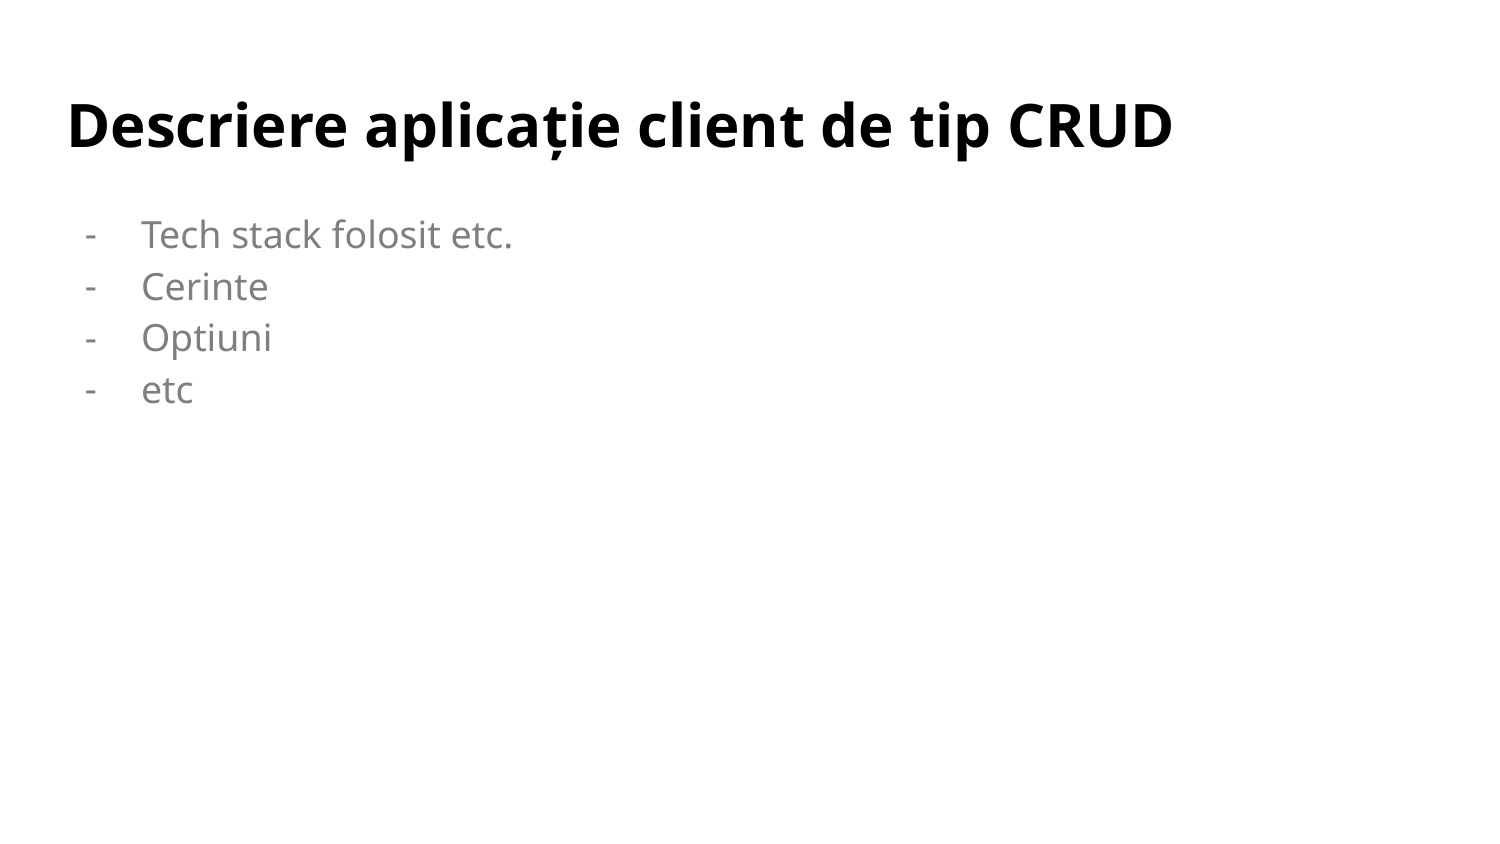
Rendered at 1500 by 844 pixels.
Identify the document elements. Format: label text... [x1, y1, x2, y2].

list Tech stack folosit etc. Cerinte Optiuni etc [51, 189, 1449, 750]
title Descriere aplicație client de tip CRUD [51, 72, 1449, 176]
